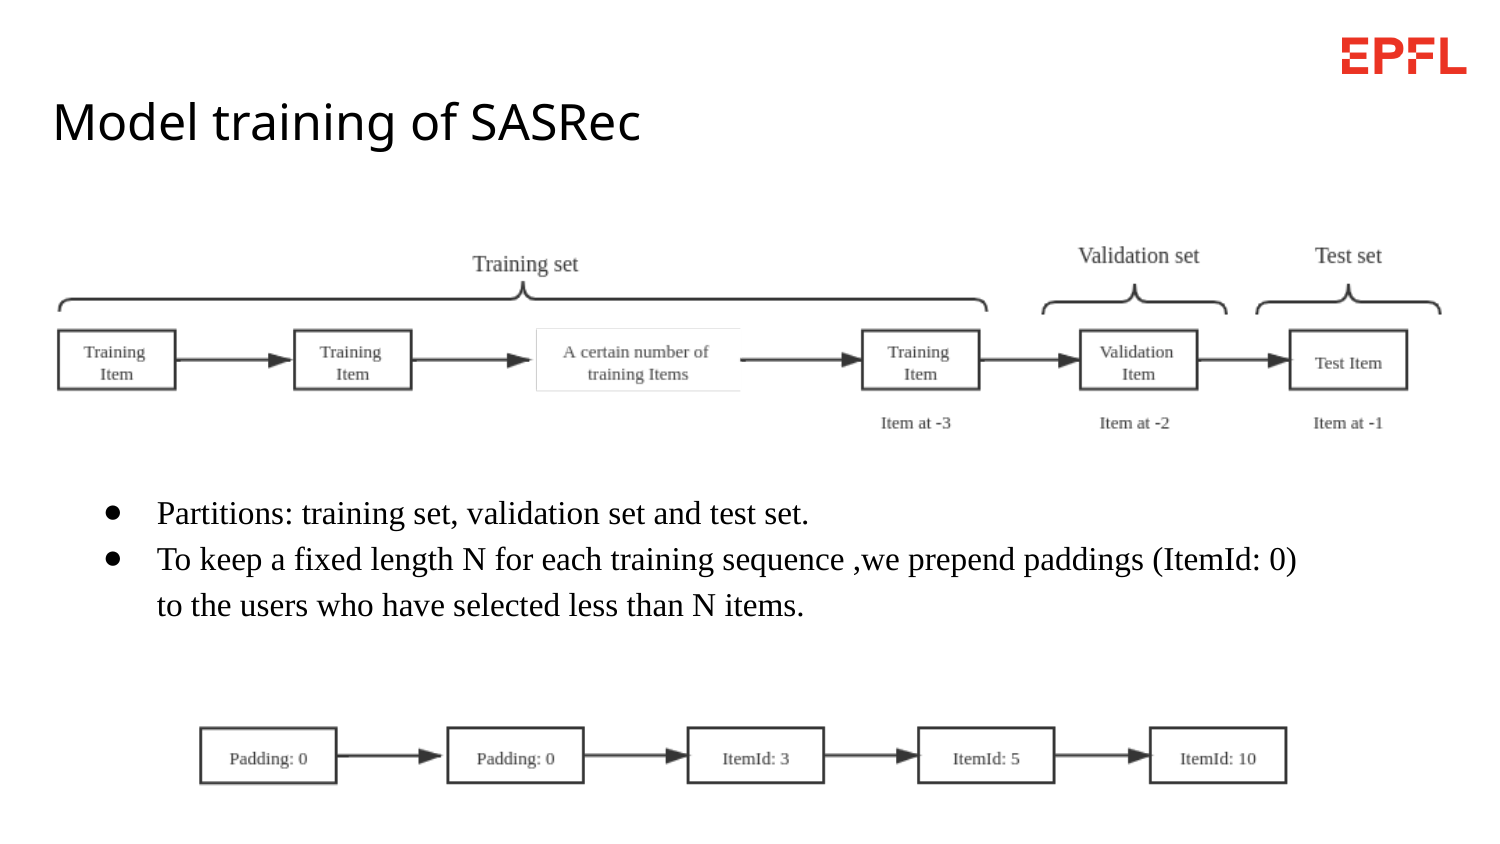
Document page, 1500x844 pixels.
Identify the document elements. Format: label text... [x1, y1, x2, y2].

picture [166, 692, 1321, 818]
text_box Model training of SASRec [37, 74, 855, 129]
text_box Partitions: training set, validation set and test set. To keep a fixed length N for each training sequence ,we prepend paddings (ItemId: 0) to the users who have selected less than N items. [66, 491, 1314, 639]
picture [24, 131, 1476, 483]
picture [1336, 25, 1474, 84]
